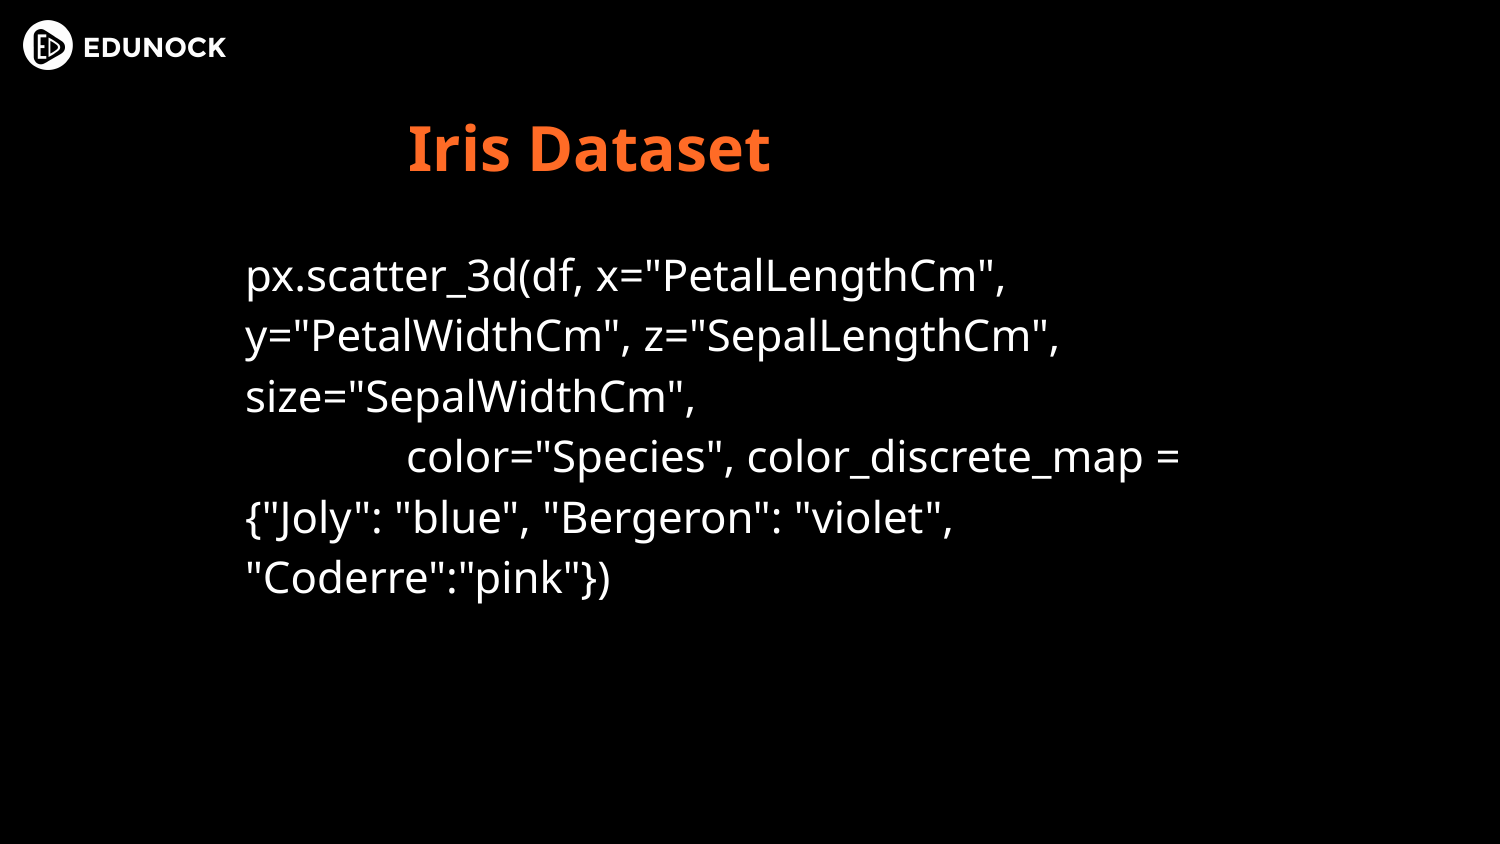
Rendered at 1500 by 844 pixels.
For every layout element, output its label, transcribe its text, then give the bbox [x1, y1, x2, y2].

list px.scatter_3d(df, x="PetalLengthCm", y="PetalWidthCm", z="SepalLengthCm", size="SepalWidthCm", color="Species", color_discrete_map = {"Joly": "blue", "Bergeron": "violet", "Coderre":"pink"}) [155, 225, 1213, 761]
picture [23, 19, 226, 70]
title Iris Dataset [393, 94, 1431, 199]
